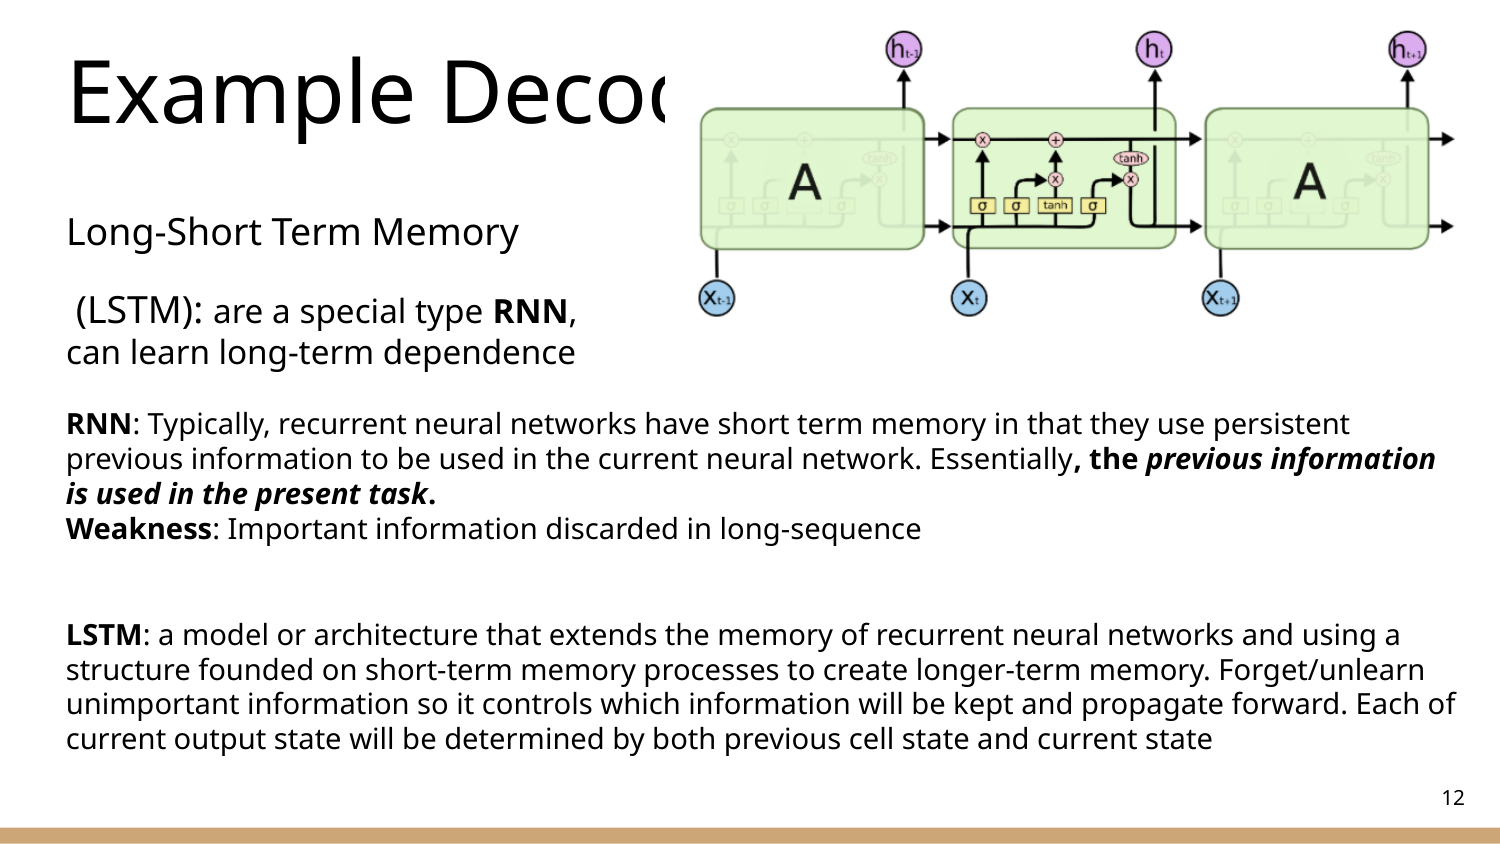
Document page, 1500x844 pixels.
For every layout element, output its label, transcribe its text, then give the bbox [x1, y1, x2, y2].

slide_number 12 [1389, 764, 1480, 830]
title Example Decoder [51, 19, 660, 156]
text_box RNN: Typically, recurrent neural networks have short term memory in that they use persistent previous information to be used in the current neural network. Essentially, the previous information is used in the present task. Weakness: Important information discarded in long-sequence [51, 398, 1481, 588]
text_box LSTM: a model or architecture that extends the memory of recurrent neural networks and using a structure founded on short-term memory processes to create longer-term memory. Forget/unlearn unimportant information so it controls which information will be kept and propagate forward. Each of current output state will be determined by both previous cell state and current state [51, 608, 1481, 763]
list Long-Short Term Memory (LSTM): are a special type RNN, can learn long-term dependence [51, 148, 656, 398]
picture [664, 15, 1458, 329]
